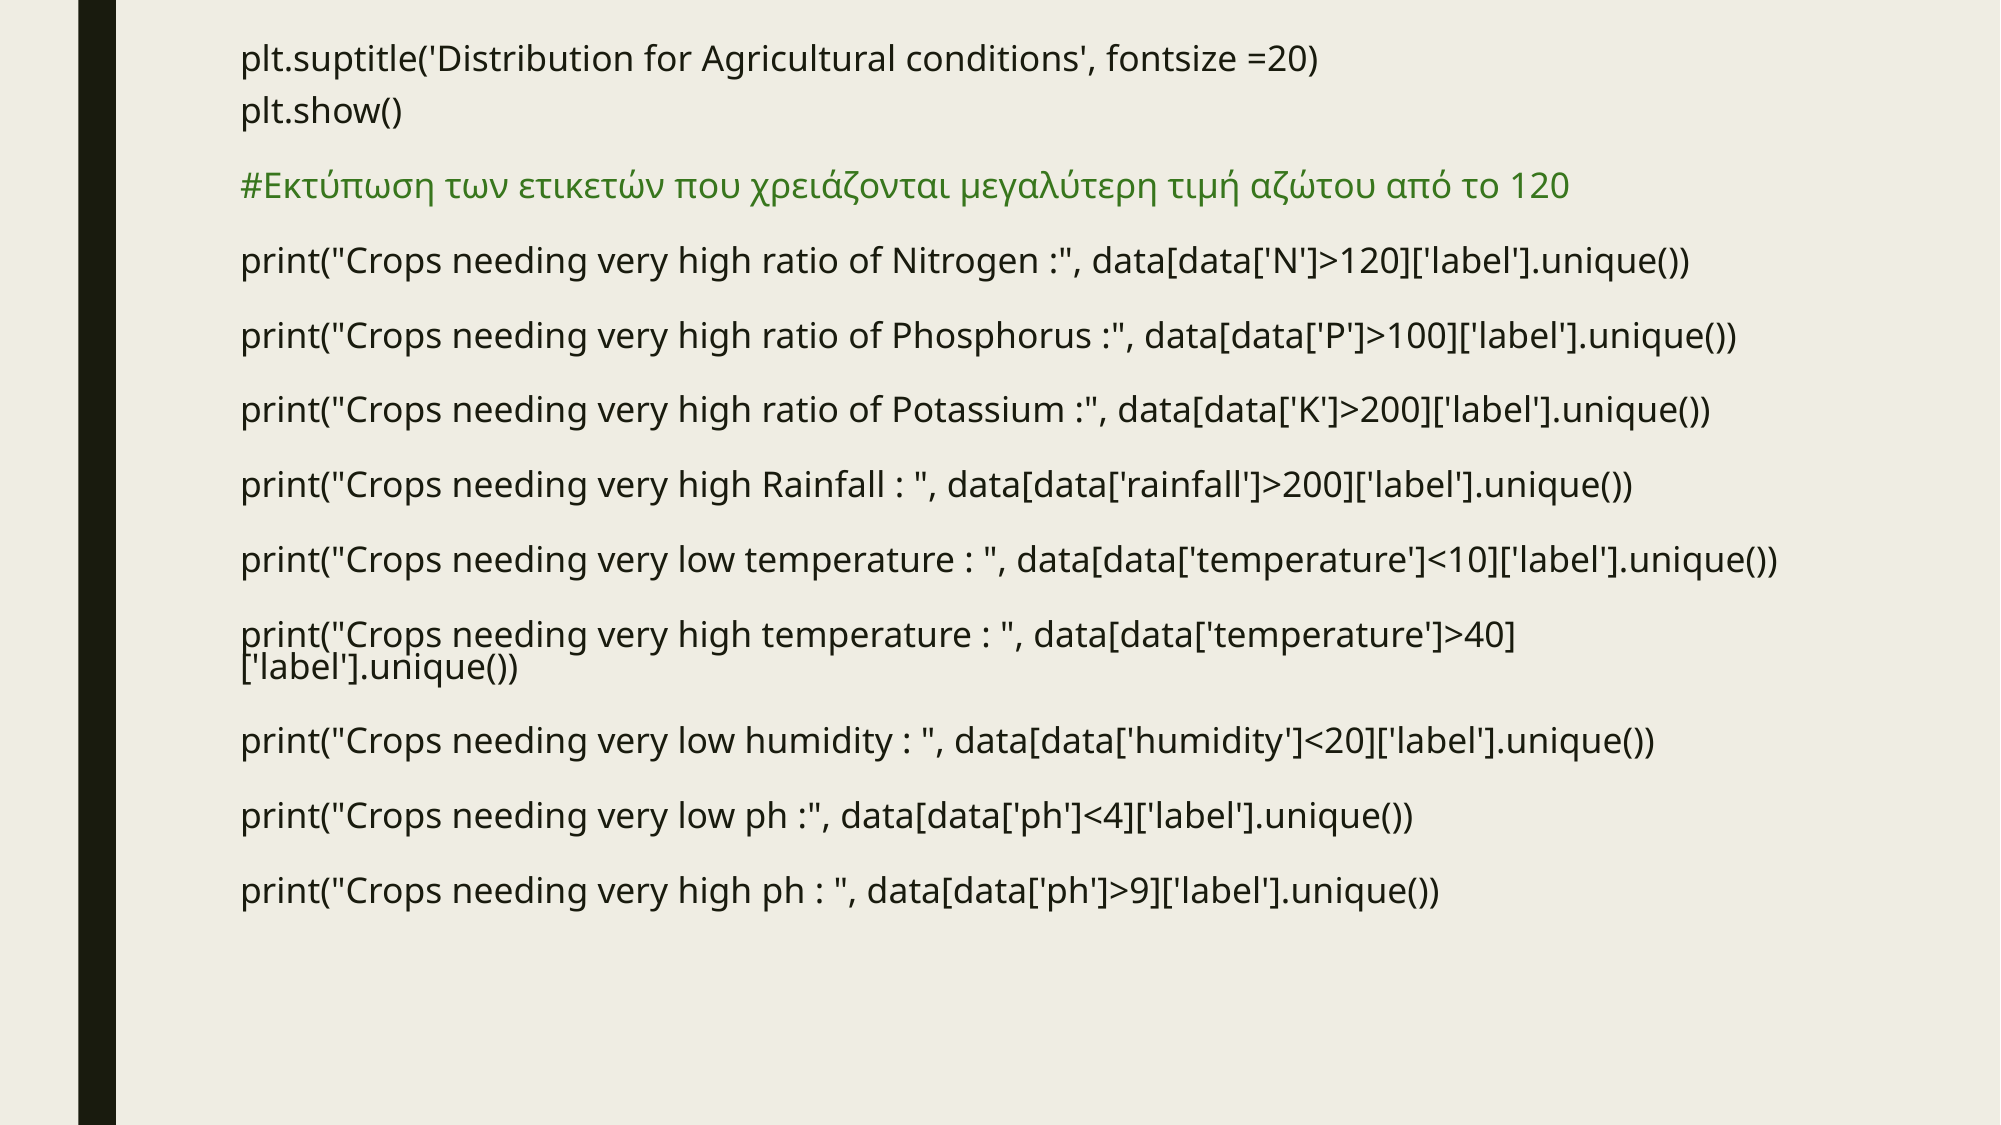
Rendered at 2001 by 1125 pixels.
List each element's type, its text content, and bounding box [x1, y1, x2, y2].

list plt.suptitle('Distribution for Agricultural conditions', fontsize =20) plt.show() #Εκτύπωση των ετικετών που χρειάζονται μεγαλύτερη τιμή αζώτου από το 120 print("Crops needing very high ratio of Nitrogen :", data[data['N']>120]['label'].unique()) print("Crops needing very high ratio of Phosphorus :", data[data['P']>100]['label'].unique()) print("Crops needing very high ratio of Potassium :", data[data['K']>200]['label'].unique()) print("Crops needing very high Rainfall : ", data[data['rainfall']>200]['label'].unique()) print("Crops needing very low temperature : ", data[data['temperature']<10]['label'].unique()) print("Crops needing very high temperature : ", data[data['temperature']>40]['label'].unique()) print("Crops needing very low humidity : ", data[data['humidity']<20]['label'].unique()) print("Crops needing very low ph :", data[data['ph']<4]['label'].unique()) print("Crops needing very high ph : ", data[data['ph']>9]['label'].unique()) [225, 38, 1800, 963]
